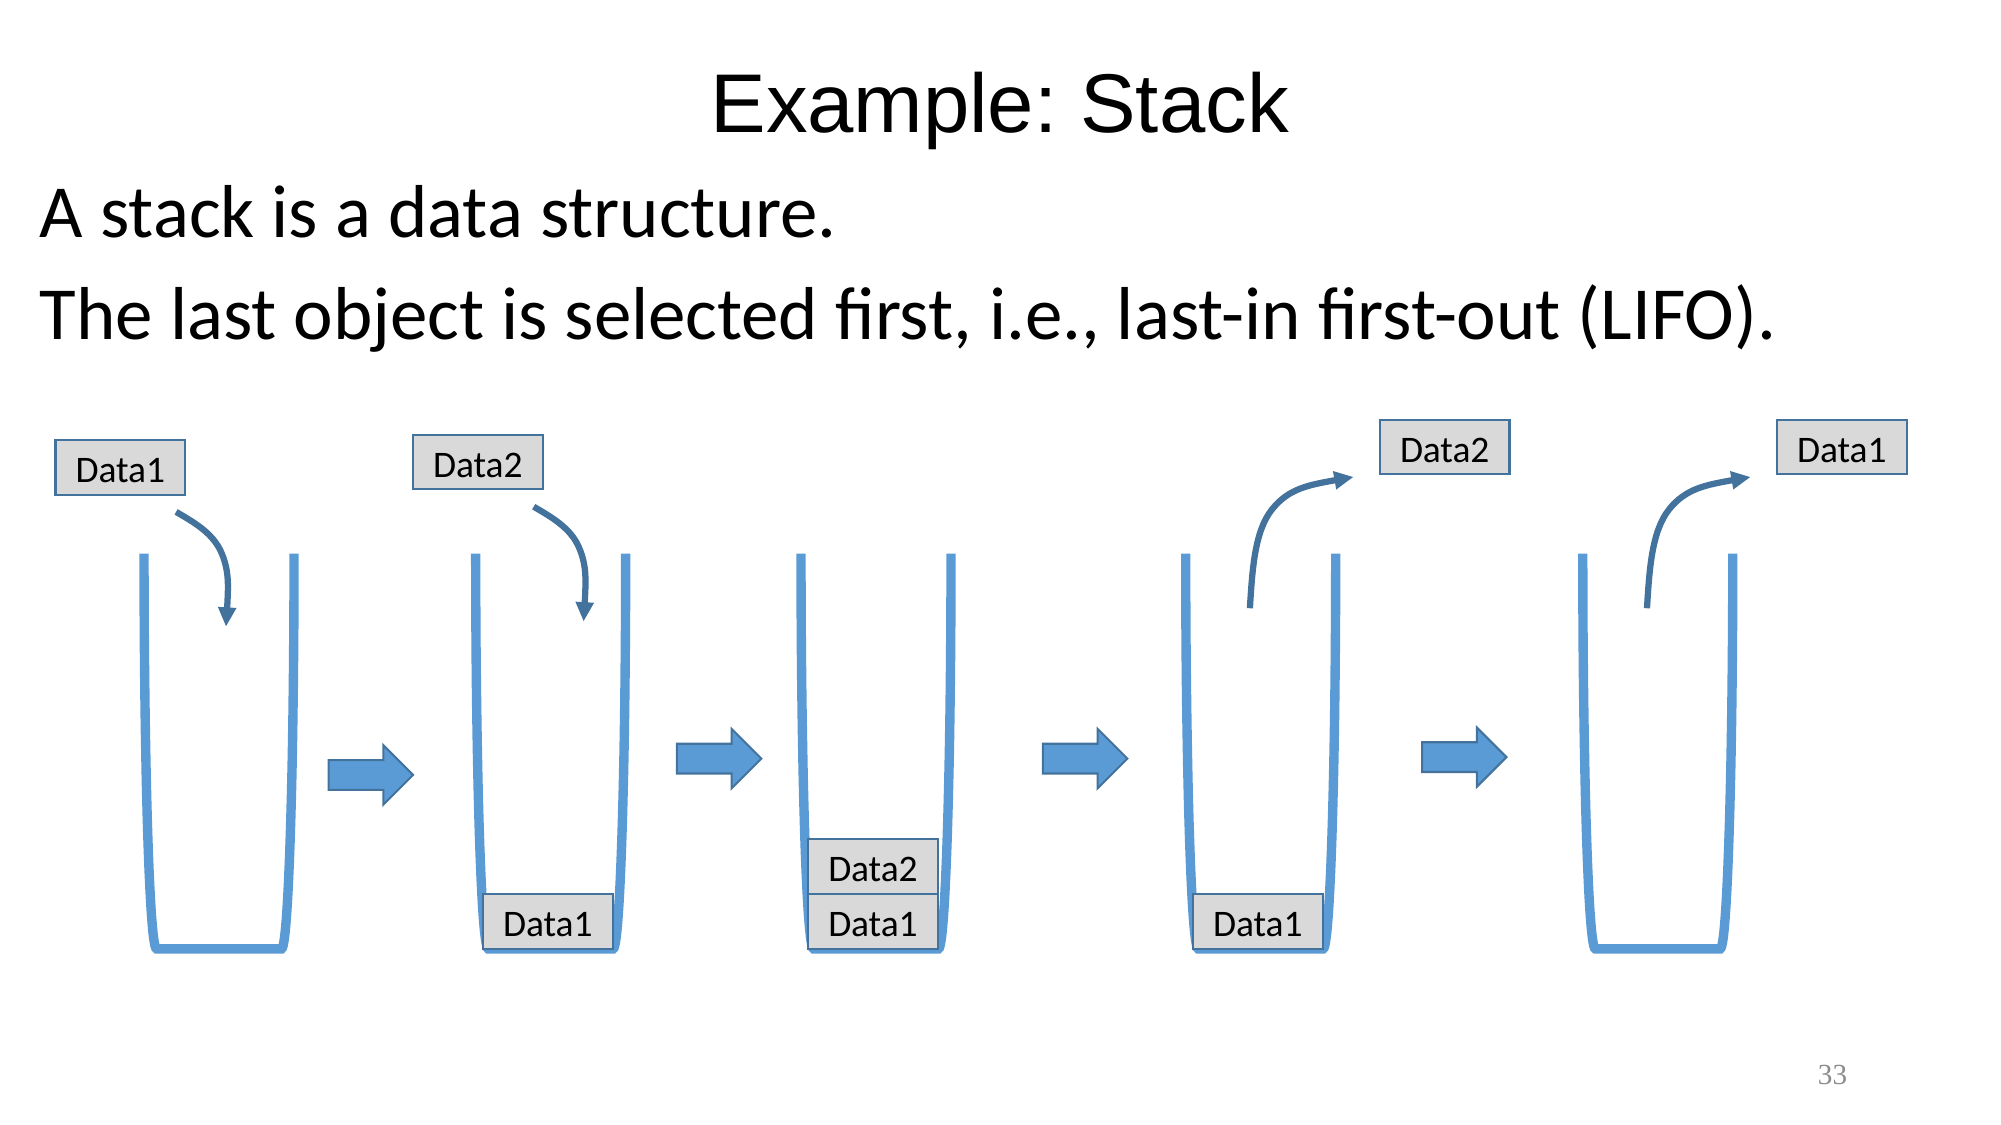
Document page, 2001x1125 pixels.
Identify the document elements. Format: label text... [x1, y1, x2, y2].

text_box Data2 [412, 434, 544, 490]
text_box [533, 505, 591, 621]
slide_number 33 [1412, 1042, 1863, 1103]
text_box [1185, 553, 1337, 949]
text_box Data2 [807, 838, 939, 895]
text_box [143, 553, 295, 950]
text_box [1582, 553, 1734, 950]
text_box Data1 [1776, 419, 1908, 475]
text_box [475, 553, 627, 949]
text_box Data2 [1379, 419, 1511, 475]
text_box [1248, 473, 1354, 609]
text_box Data1 [807, 895, 939, 950]
text_box [327, 742, 415, 808]
text_box [1421, 724, 1509, 790]
text_box [1645, 473, 1751, 609]
title Example: Stack [362, 45, 1638, 165]
text_box Data1 [54, 439, 186, 496]
text_box [675, 726, 763, 791]
text_box [175, 510, 234, 627]
list A stack is a data structure. The last object is selected first, i.e., last-in first-out (LIFO). [24, 165, 1975, 1031]
text_box Data1 [1192, 893, 1324, 950]
text_box [1041, 726, 1129, 791]
text_box Data1 [482, 893, 614, 950]
text_box [800, 553, 952, 950]
